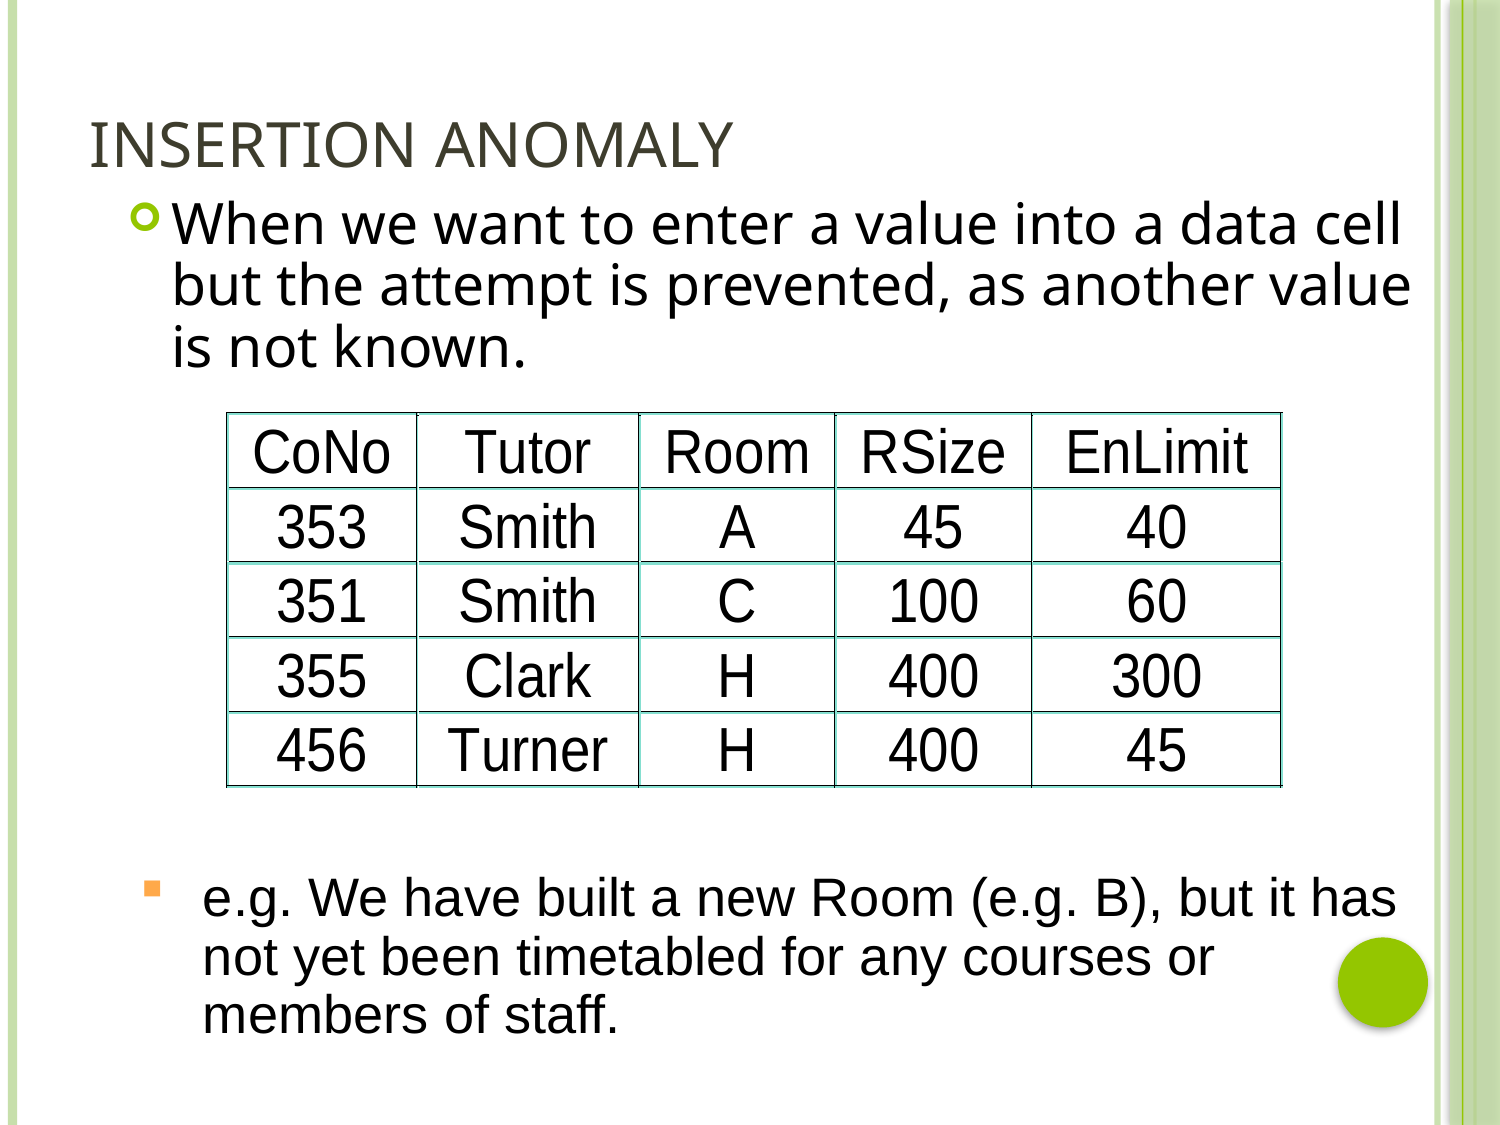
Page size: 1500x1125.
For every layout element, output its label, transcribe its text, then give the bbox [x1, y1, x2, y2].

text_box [199, 411, 1391, 901]
list When we want to enter a value into a data cell but the attempt is prevented, as another value is not known. [112, 187, 1463, 388]
text_box e.g. We have built a new Room (e.g. B), but it has not yet been timetabled for any courses or members of staff. [125, 862, 1450, 1063]
title Insertion Anomaly [75, 0, 1425, 188]
